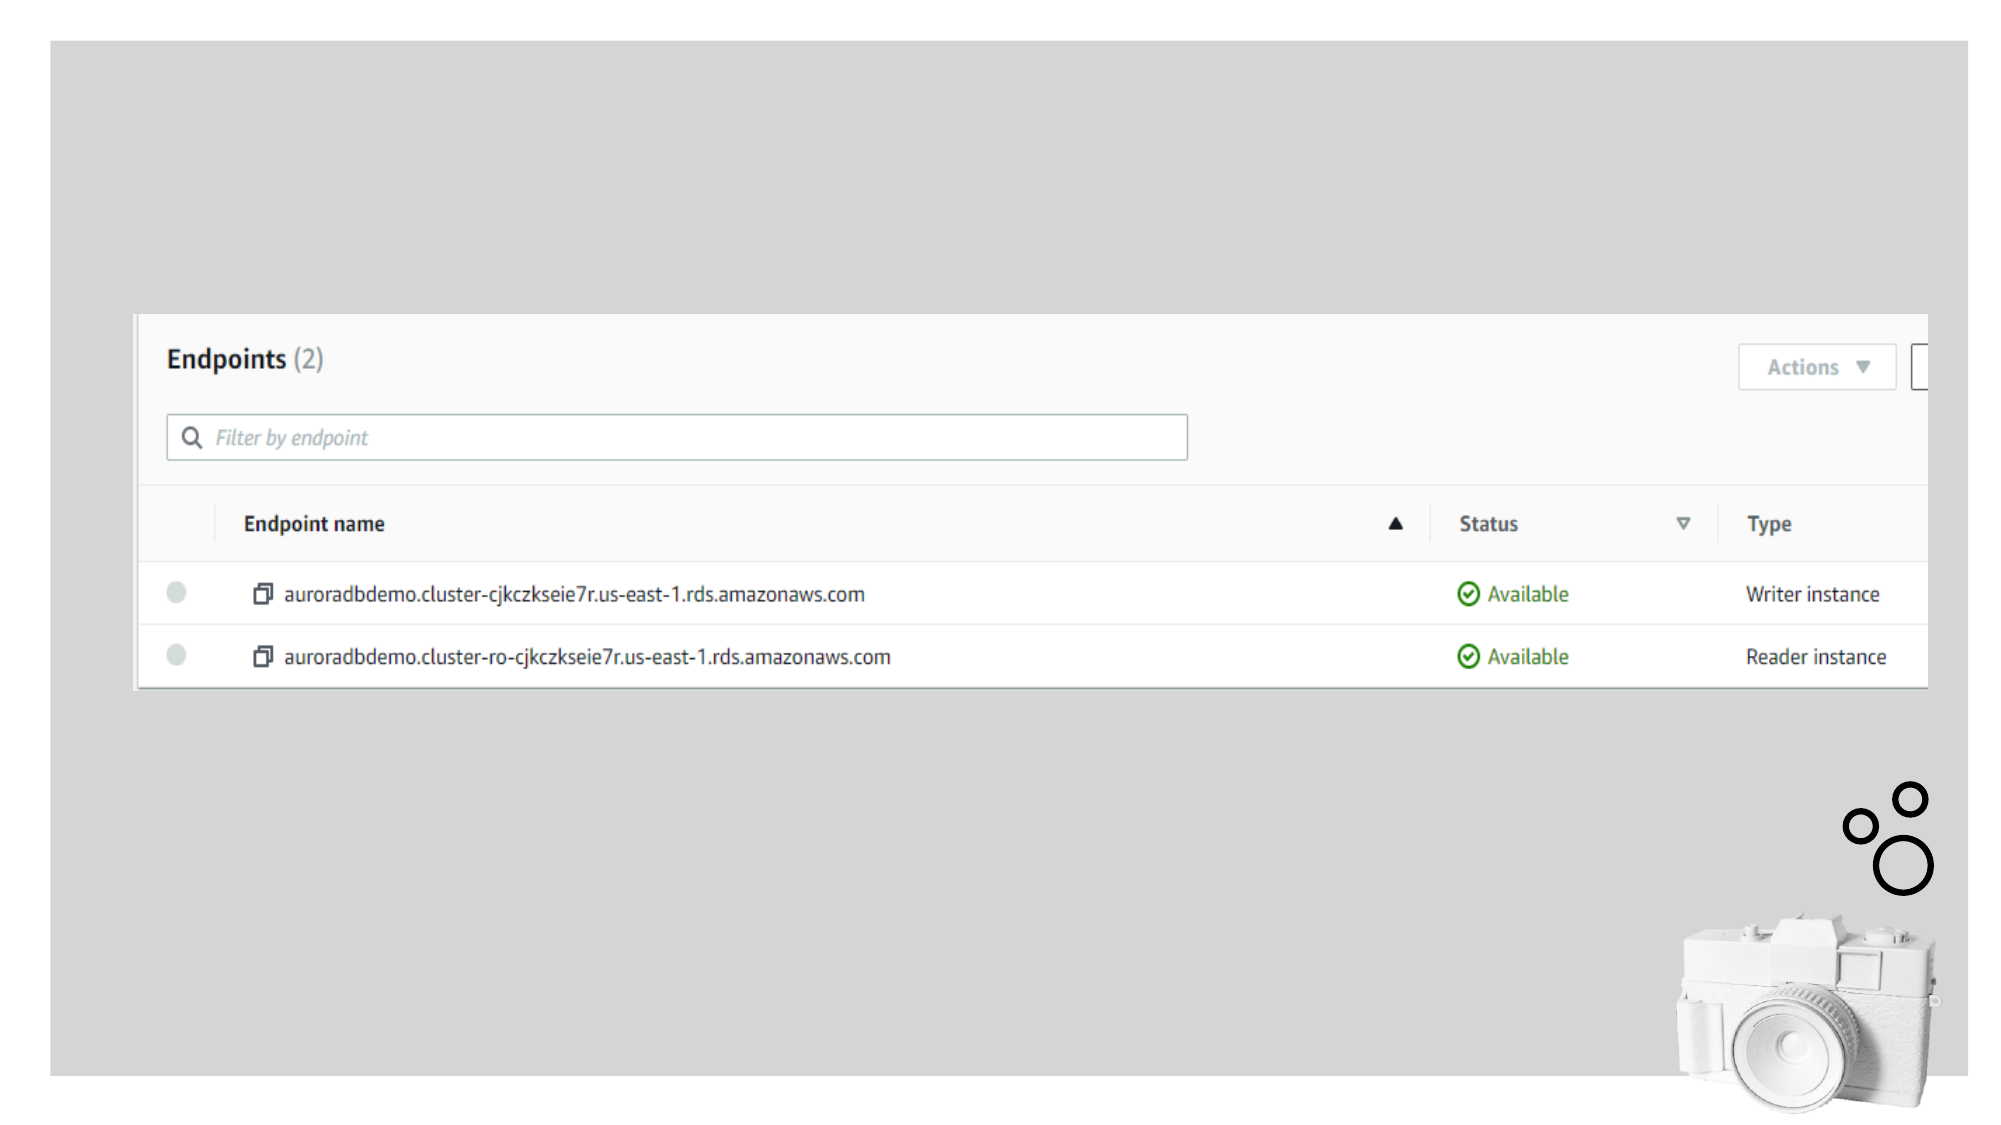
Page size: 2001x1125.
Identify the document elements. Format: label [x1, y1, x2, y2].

picture [1670, 908, 1948, 1117]
picture [133, 314, 1928, 691]
